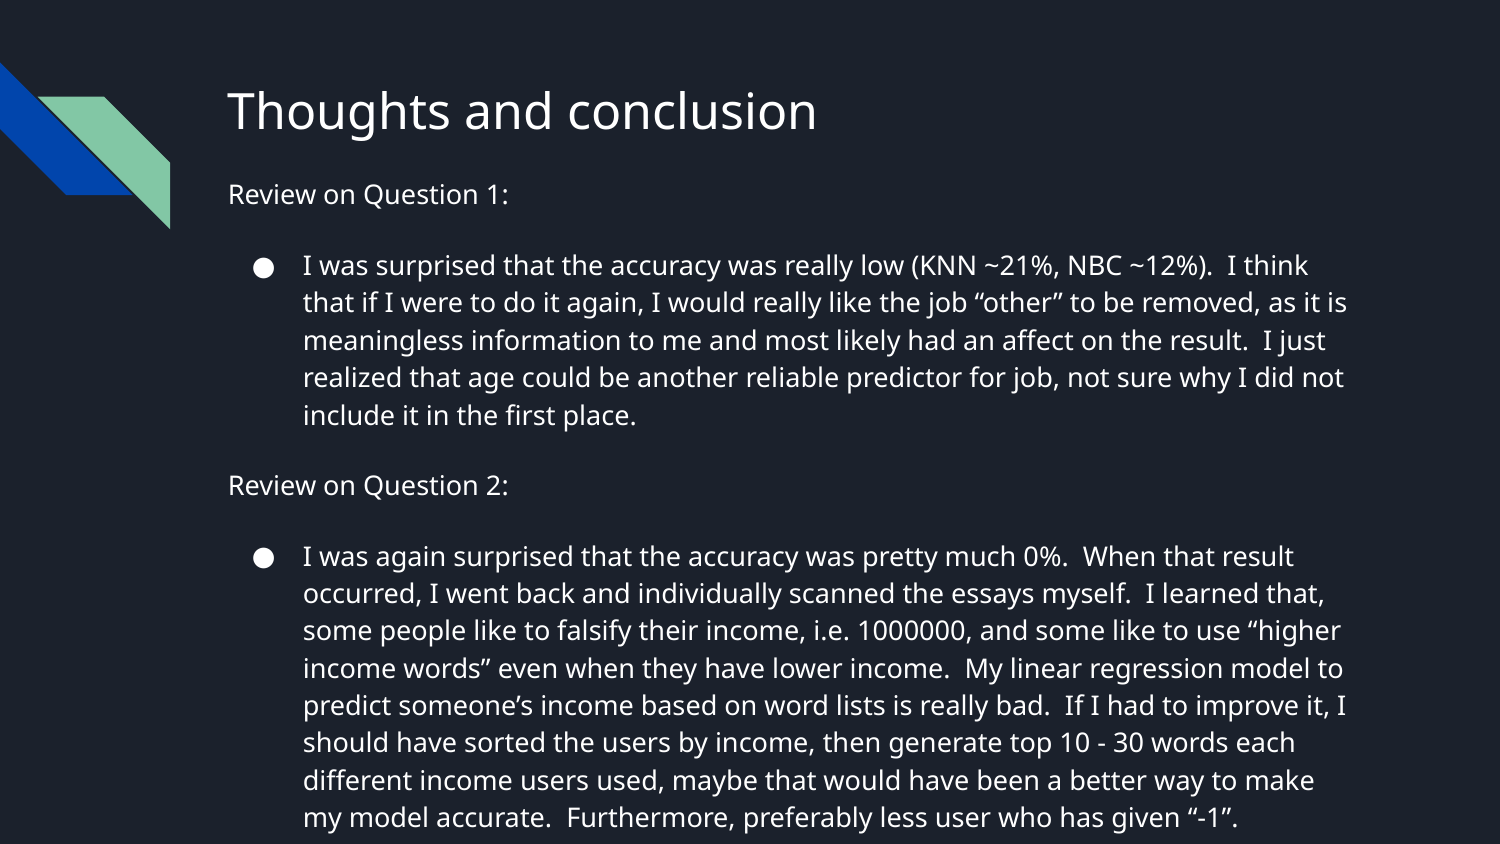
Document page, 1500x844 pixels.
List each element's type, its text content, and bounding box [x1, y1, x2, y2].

list Review on Question 1: I was surprised that the accuracy was really low (KNN ~21%, NBC ~12%). I think that if I were to do it again, I would really like the job “other” to be removed, as it is meaningless information to me and most likely had an affect on the result. I just realized that age could be another reliable predictor for job, not sure why I did not include it in the first place. Review on Question 2: I was again surprised that the accuracy was pretty much 0%. When that result occurred, I went back and individually scanned the essays myself. I learned that, some people like to falsify their income, i.e. 1000000, and some like to use “higher income words” even when they have lower income. My linear regression model to predict someone’s income based on word lists is really bad. If I had to improve it, I should have sorted the users by income, then generate top 10 - 30 words each different income users used, maybe that would have been a better way to make my model accurate. Furthermore, preferably less user who has given “-1”. [212, 215, 1368, 636]
title Thoughts and conclusion [212, 64, 1368, 215]
